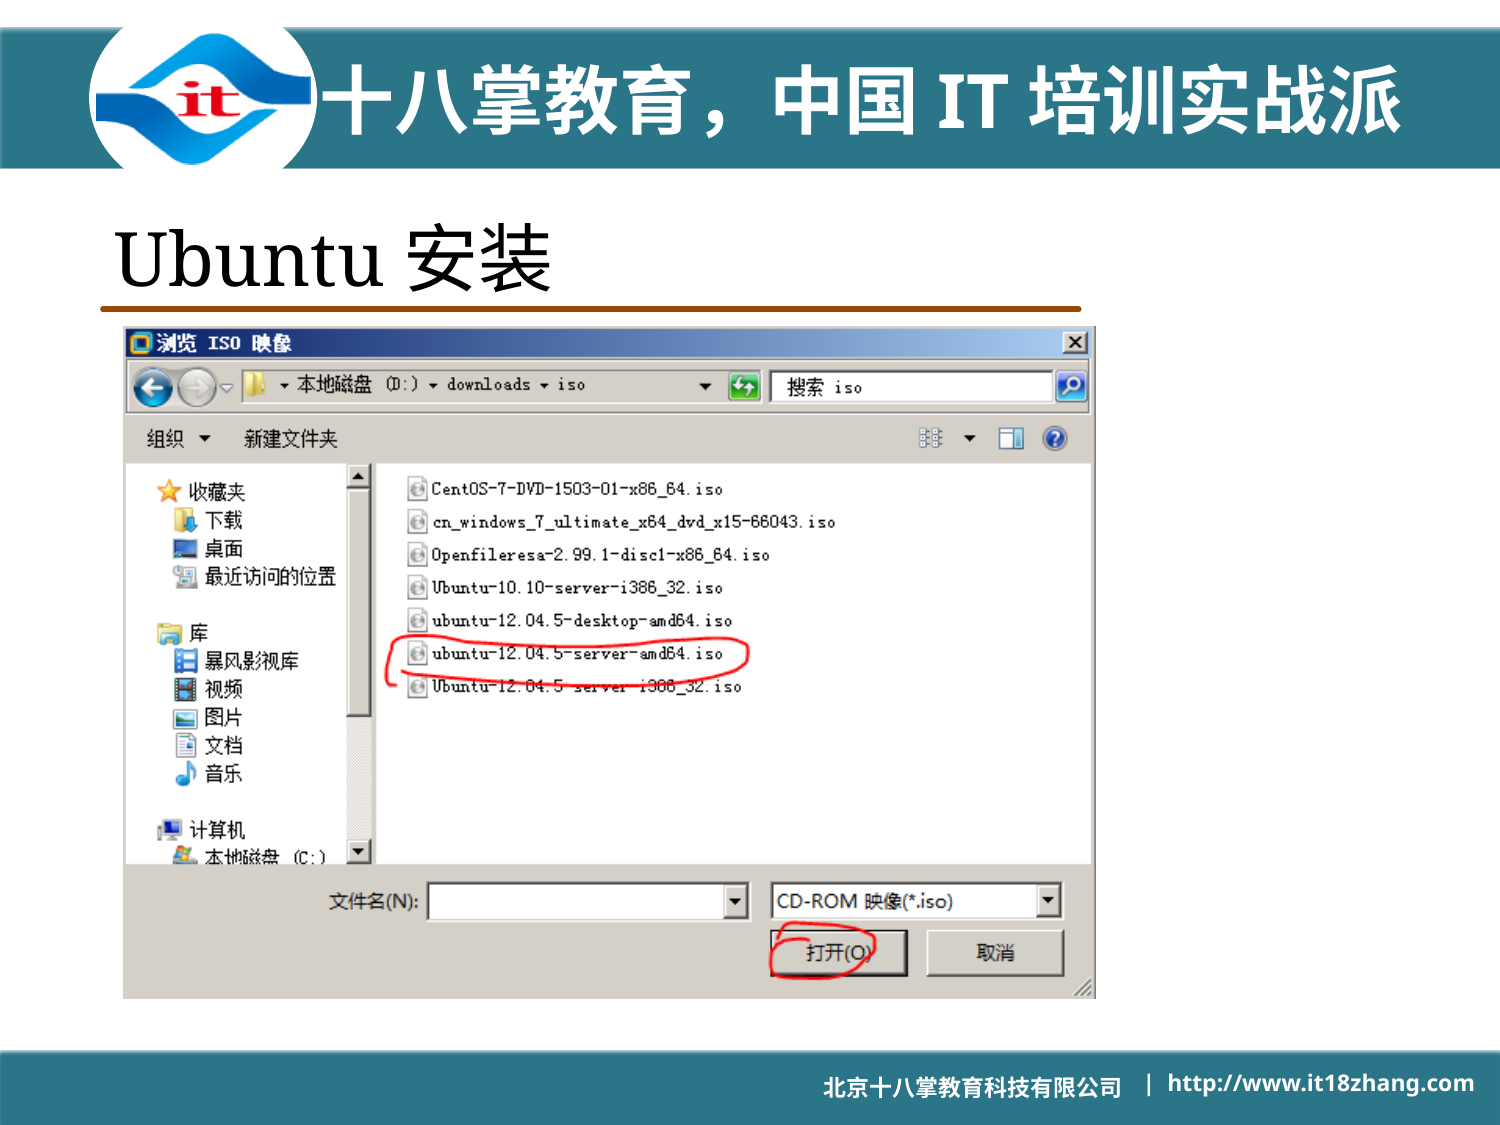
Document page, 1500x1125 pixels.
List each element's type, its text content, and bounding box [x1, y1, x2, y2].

picture [123, 326, 1097, 999]
picture [96, 33, 311, 165]
title Ubuntu安装 [100, 204, 1424, 303]
